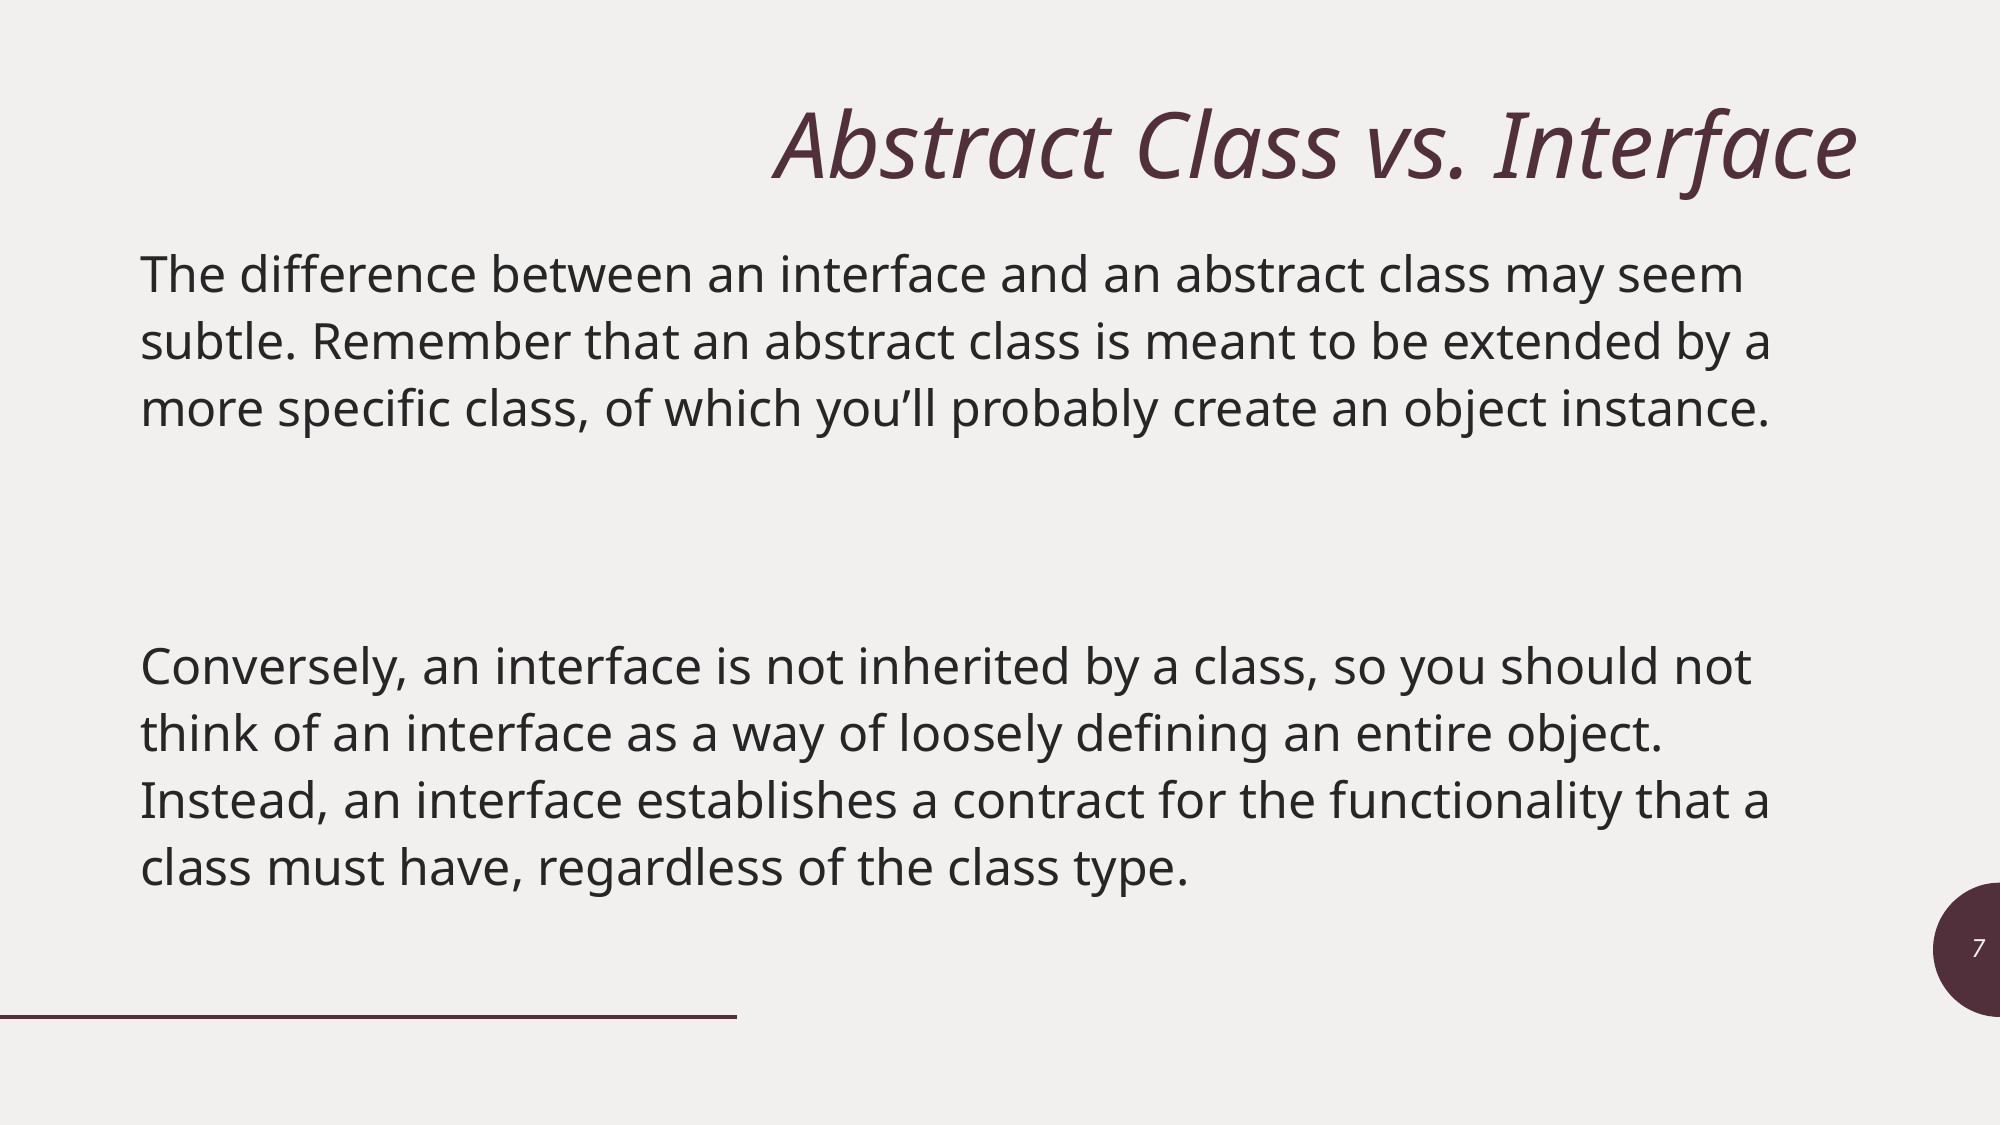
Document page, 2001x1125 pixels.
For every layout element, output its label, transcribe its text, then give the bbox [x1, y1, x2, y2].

slide_number 7 [1933, 919, 2000, 980]
title Abstract Class vs. Interface [125, 91, 1875, 207]
list The difference between an interface and an abstract class may seem subtle. Remember that an abstract class is meant to be extended by a more specific class, of which you’ll probably create an object instance. Conversely, an interface is not inherited by a class, so you should not think of an interface as a way of loosely defining an entire object. Instead, an interface establishes a contract for the functionality that a class must have, regardless of the class type. [125, 227, 1875, 999]
